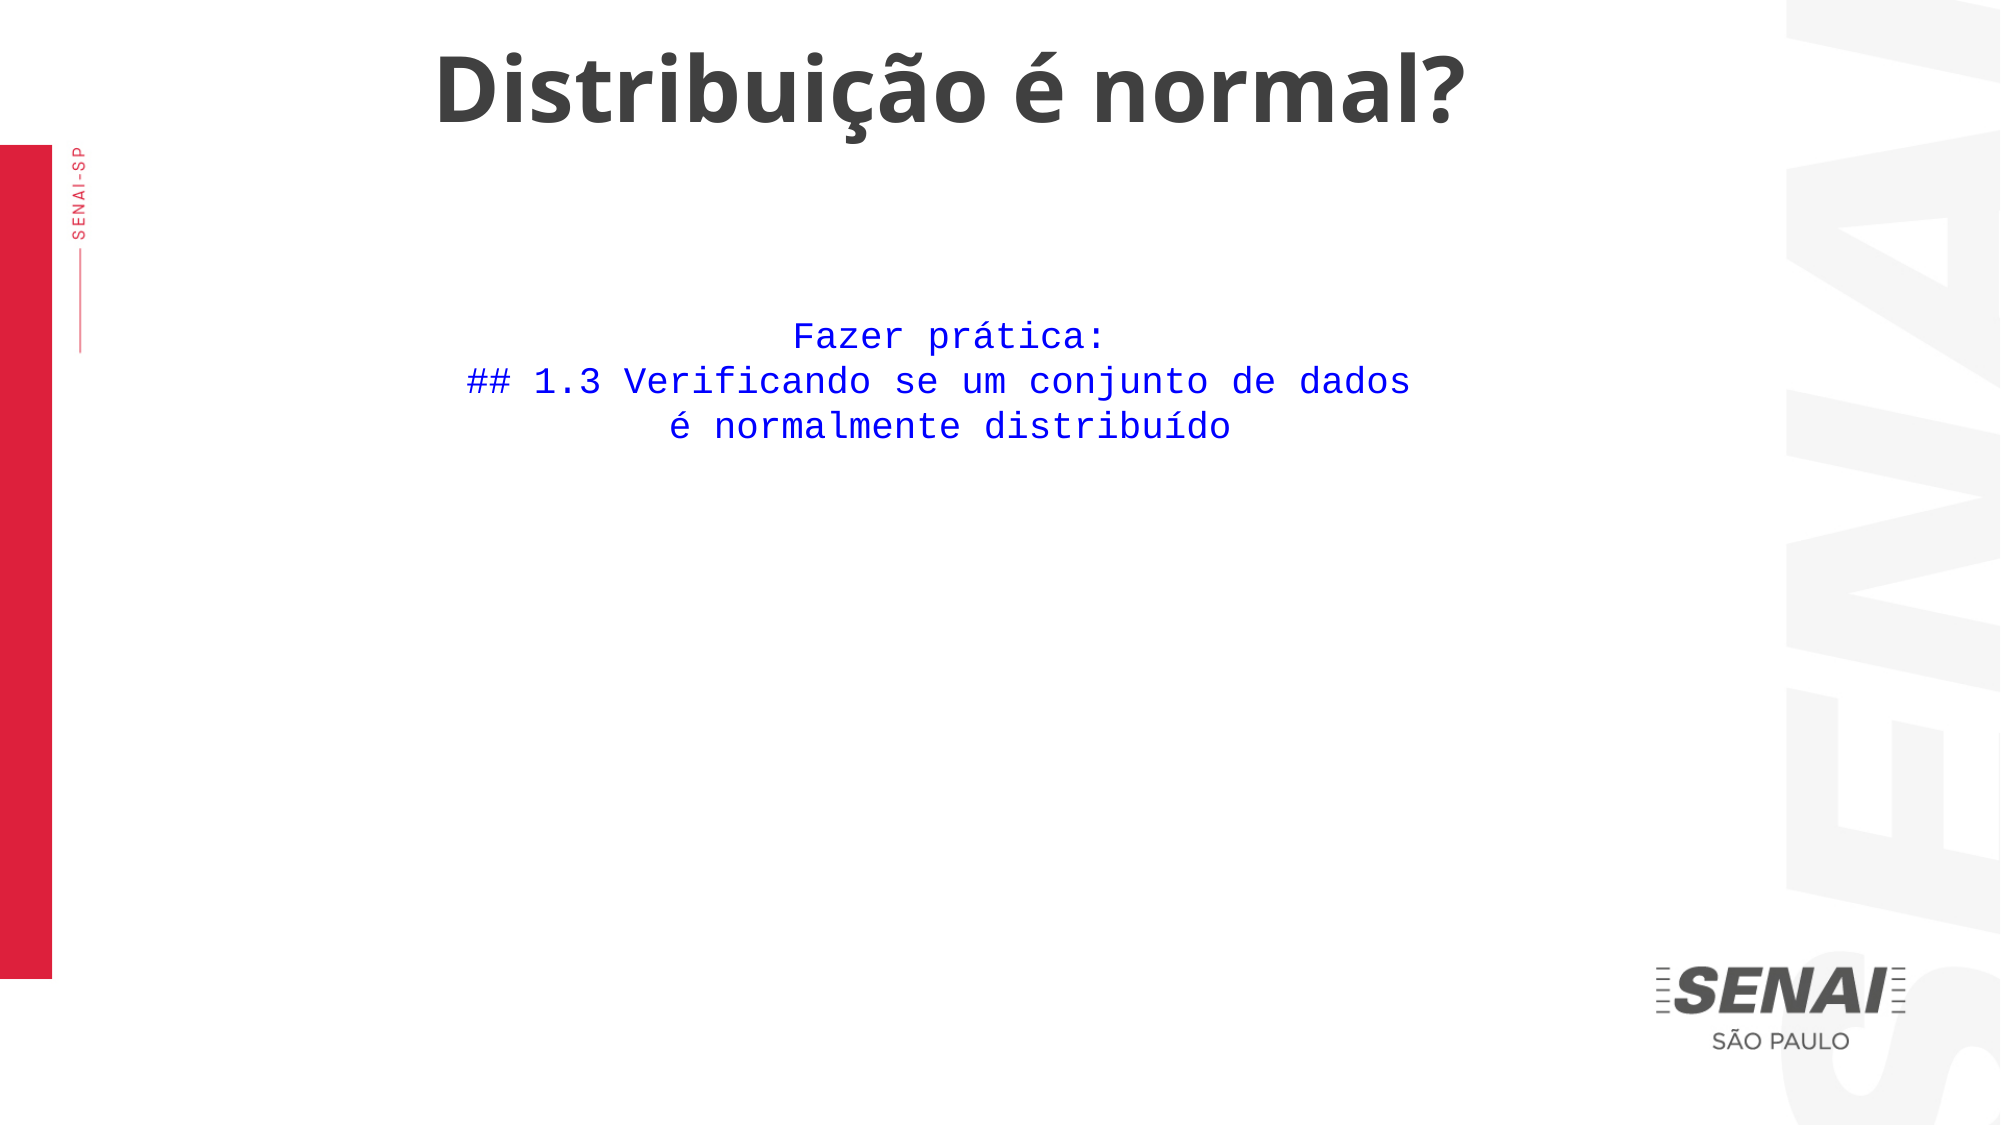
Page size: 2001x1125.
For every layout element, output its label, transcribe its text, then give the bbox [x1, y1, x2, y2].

text_box Fazer prática: ## 1.3 Verificando se um conjunto de dados é normalmente distribuído [450, 303, 1451, 454]
picture [0, 0, 2001, 1125]
list Distribuição é normal? [156, 36, 1745, 153]
